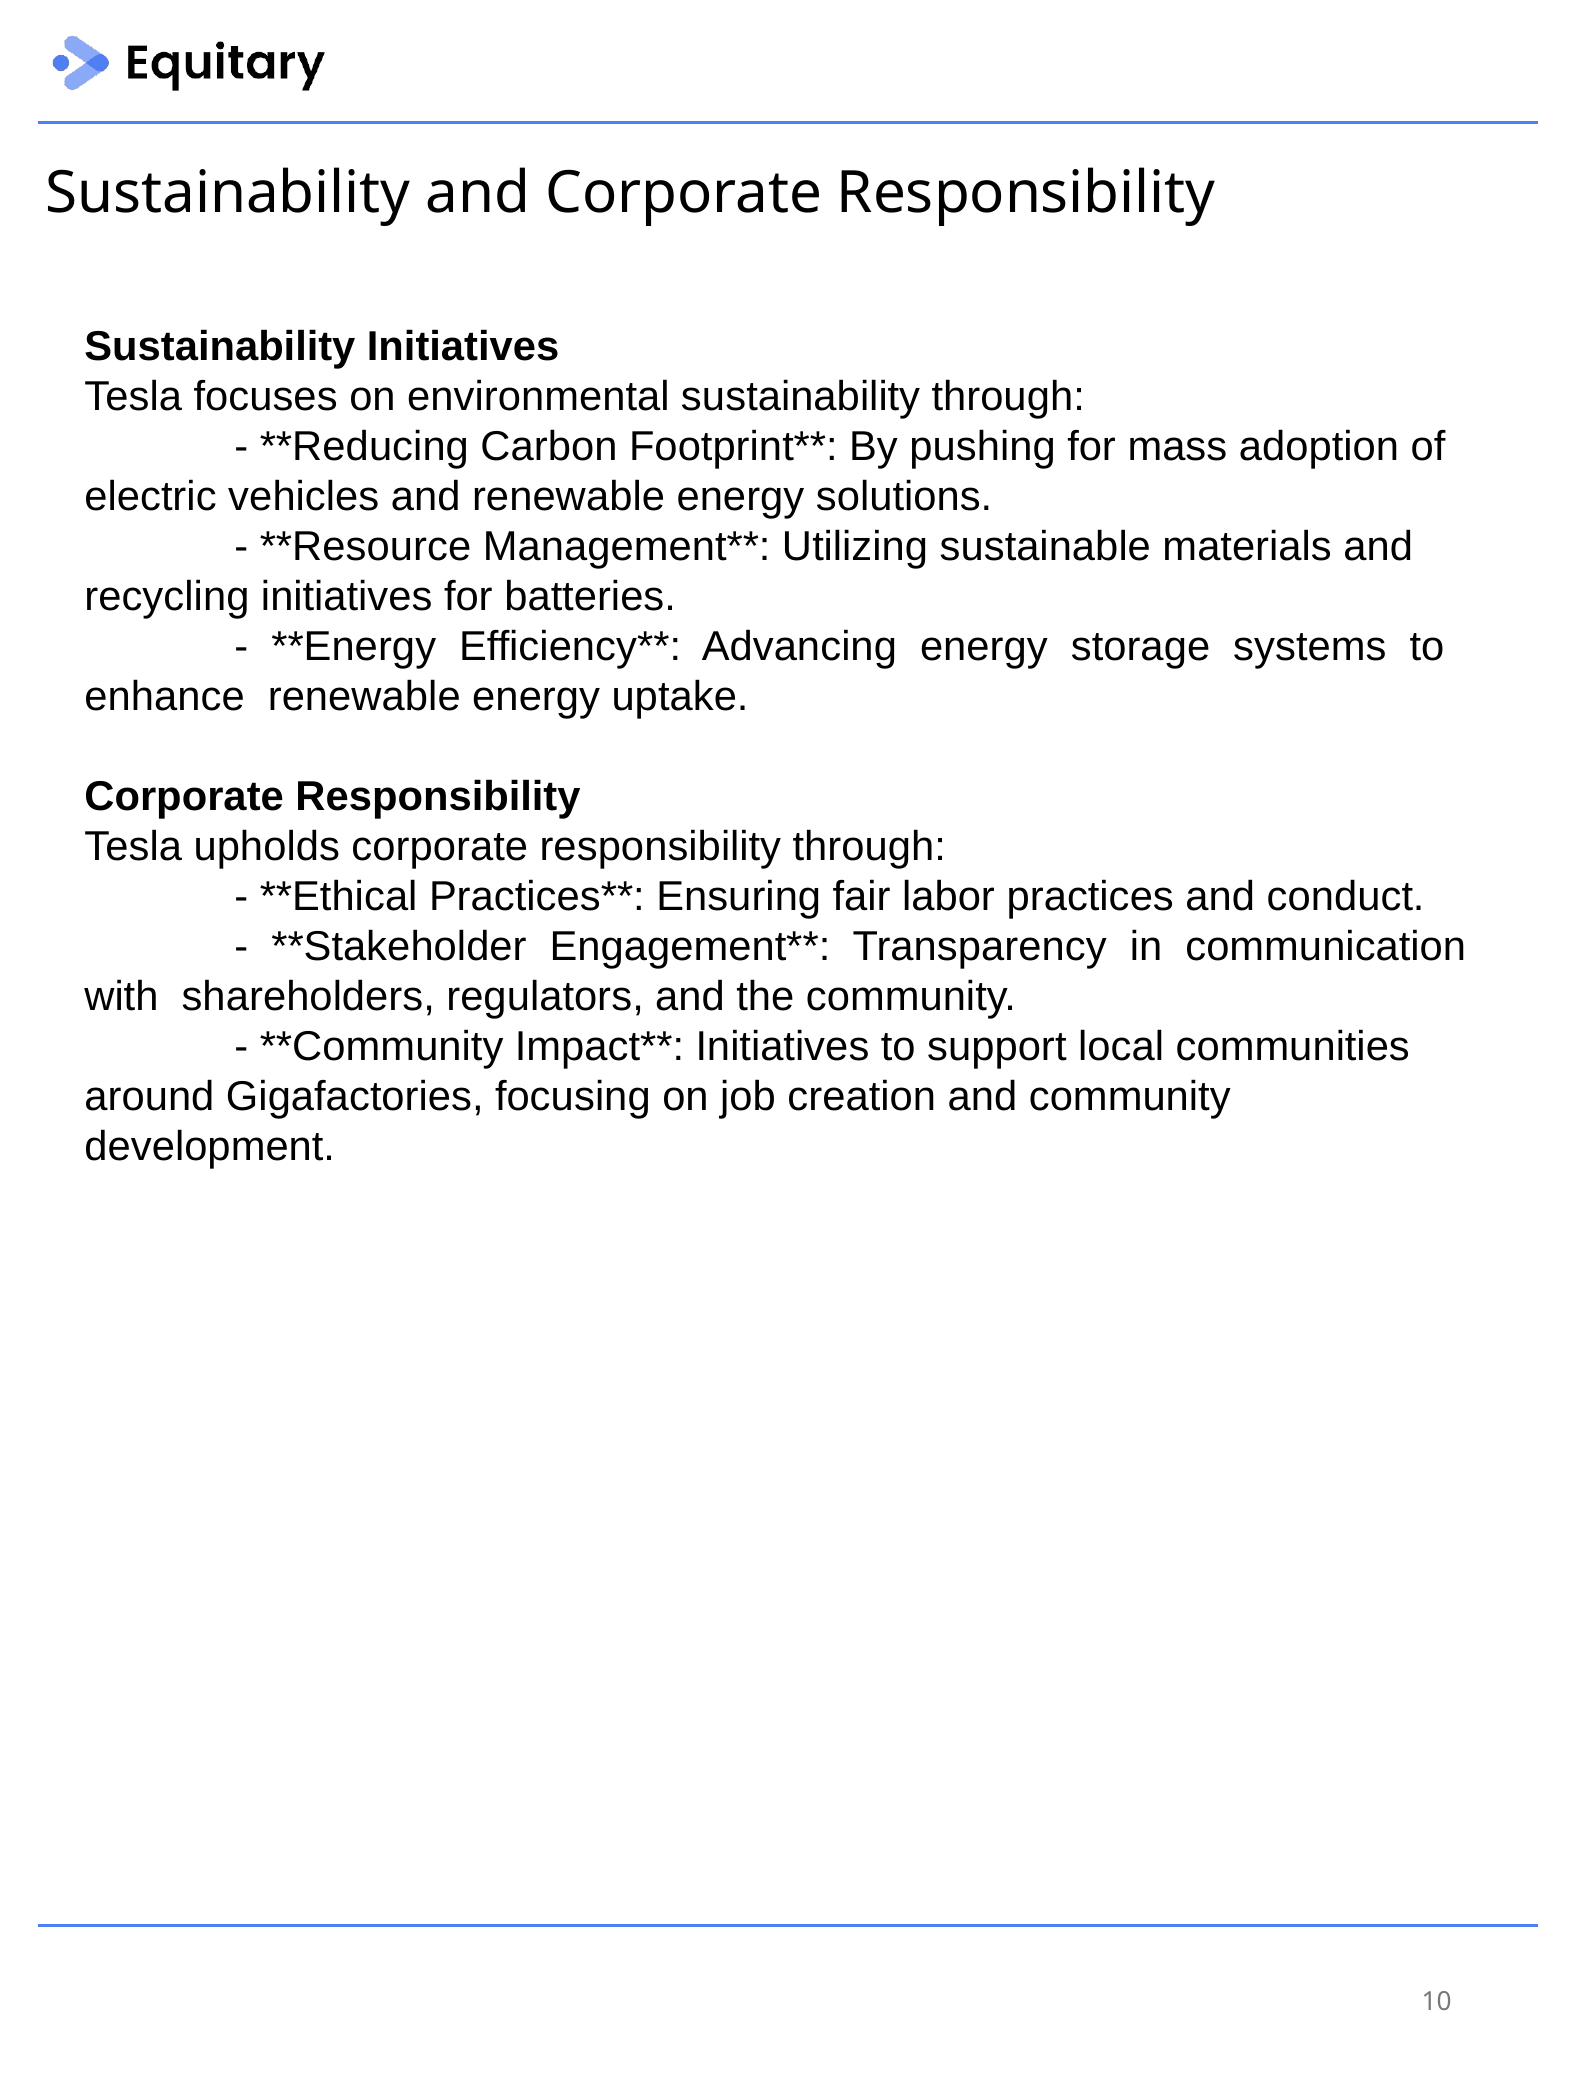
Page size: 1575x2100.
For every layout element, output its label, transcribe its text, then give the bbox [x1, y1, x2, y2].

slide_number 9 [1112, 1946, 1467, 2059]
text_box Sustainability Initiatives Tesla focuses on environmental sustainability through: - **Reducing Carbon Footprint**: By pushing for mass adoption of electric vehicles and renewable energy solutions. - **Resource Management**: Utilizing sustainable materials and recycling initiatives for batteries. - **Energy Efficiency**: Advancing energy storage systems to enhance renewable energy uptake. Corporate Responsibility Tesla upholds corporate responsibility through: - **Ethical Practices**: Ensuring fair labor practices and conduct. - **Stakeholder Engagement**: Transparency in communication with shareholders, regulators, and the community. - **Community Impact**: Initiatives to support local communities around Gigafactories, focusing on job creation and community development. [69, 311, 1494, 1177]
text_box Sustainability and Corporate Responsibility [30, 147, 1231, 232]
picture [18, 12, 374, 123]
